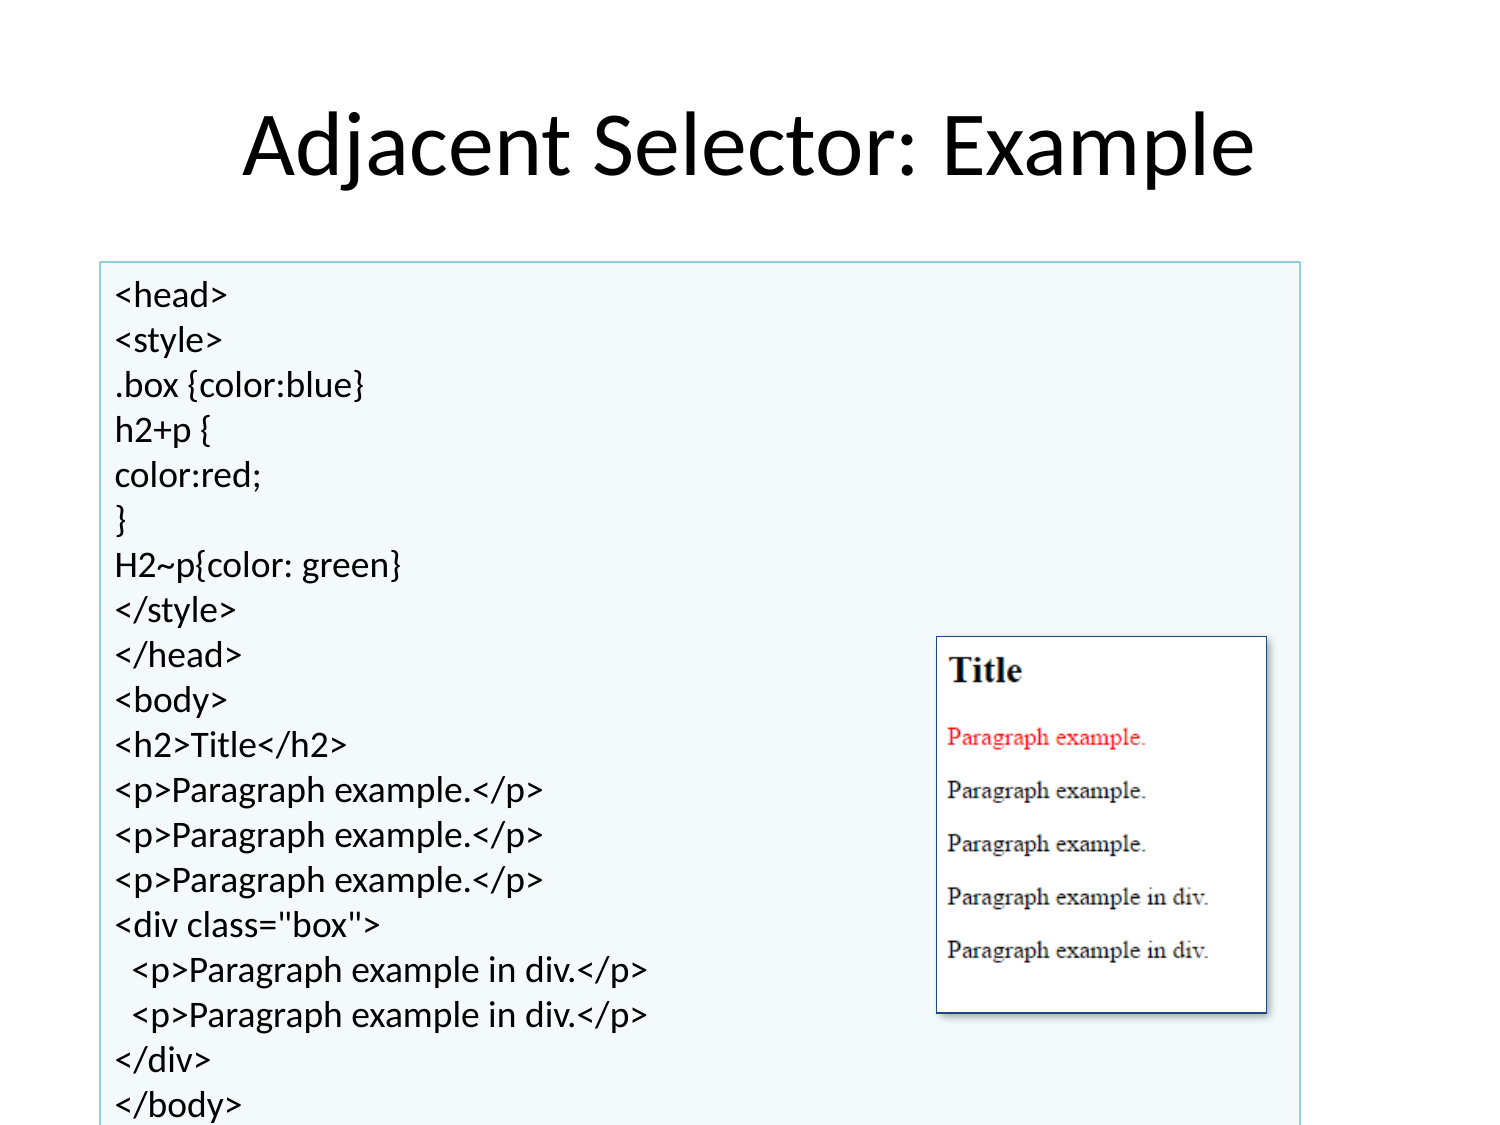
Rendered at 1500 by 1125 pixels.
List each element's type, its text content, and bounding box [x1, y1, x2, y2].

picture [937, 637, 1266, 1013]
title Adjacent Selector: Example [75, 45, 1425, 233]
text_box <head> <style> .box {color:blue} h2+p { color:red; } H2~p{color: green} </style> </head> <body> <h2>Title</h2> <p>Paragraph example.</p> <p>Paragraph example.</p> <p>Paragraph example.</p> <div class="box"> <p>Paragraph example in div.</p> <p>Paragraph example in div.</p> </div> </body> </html> [99, 262, 1300, 1125]
